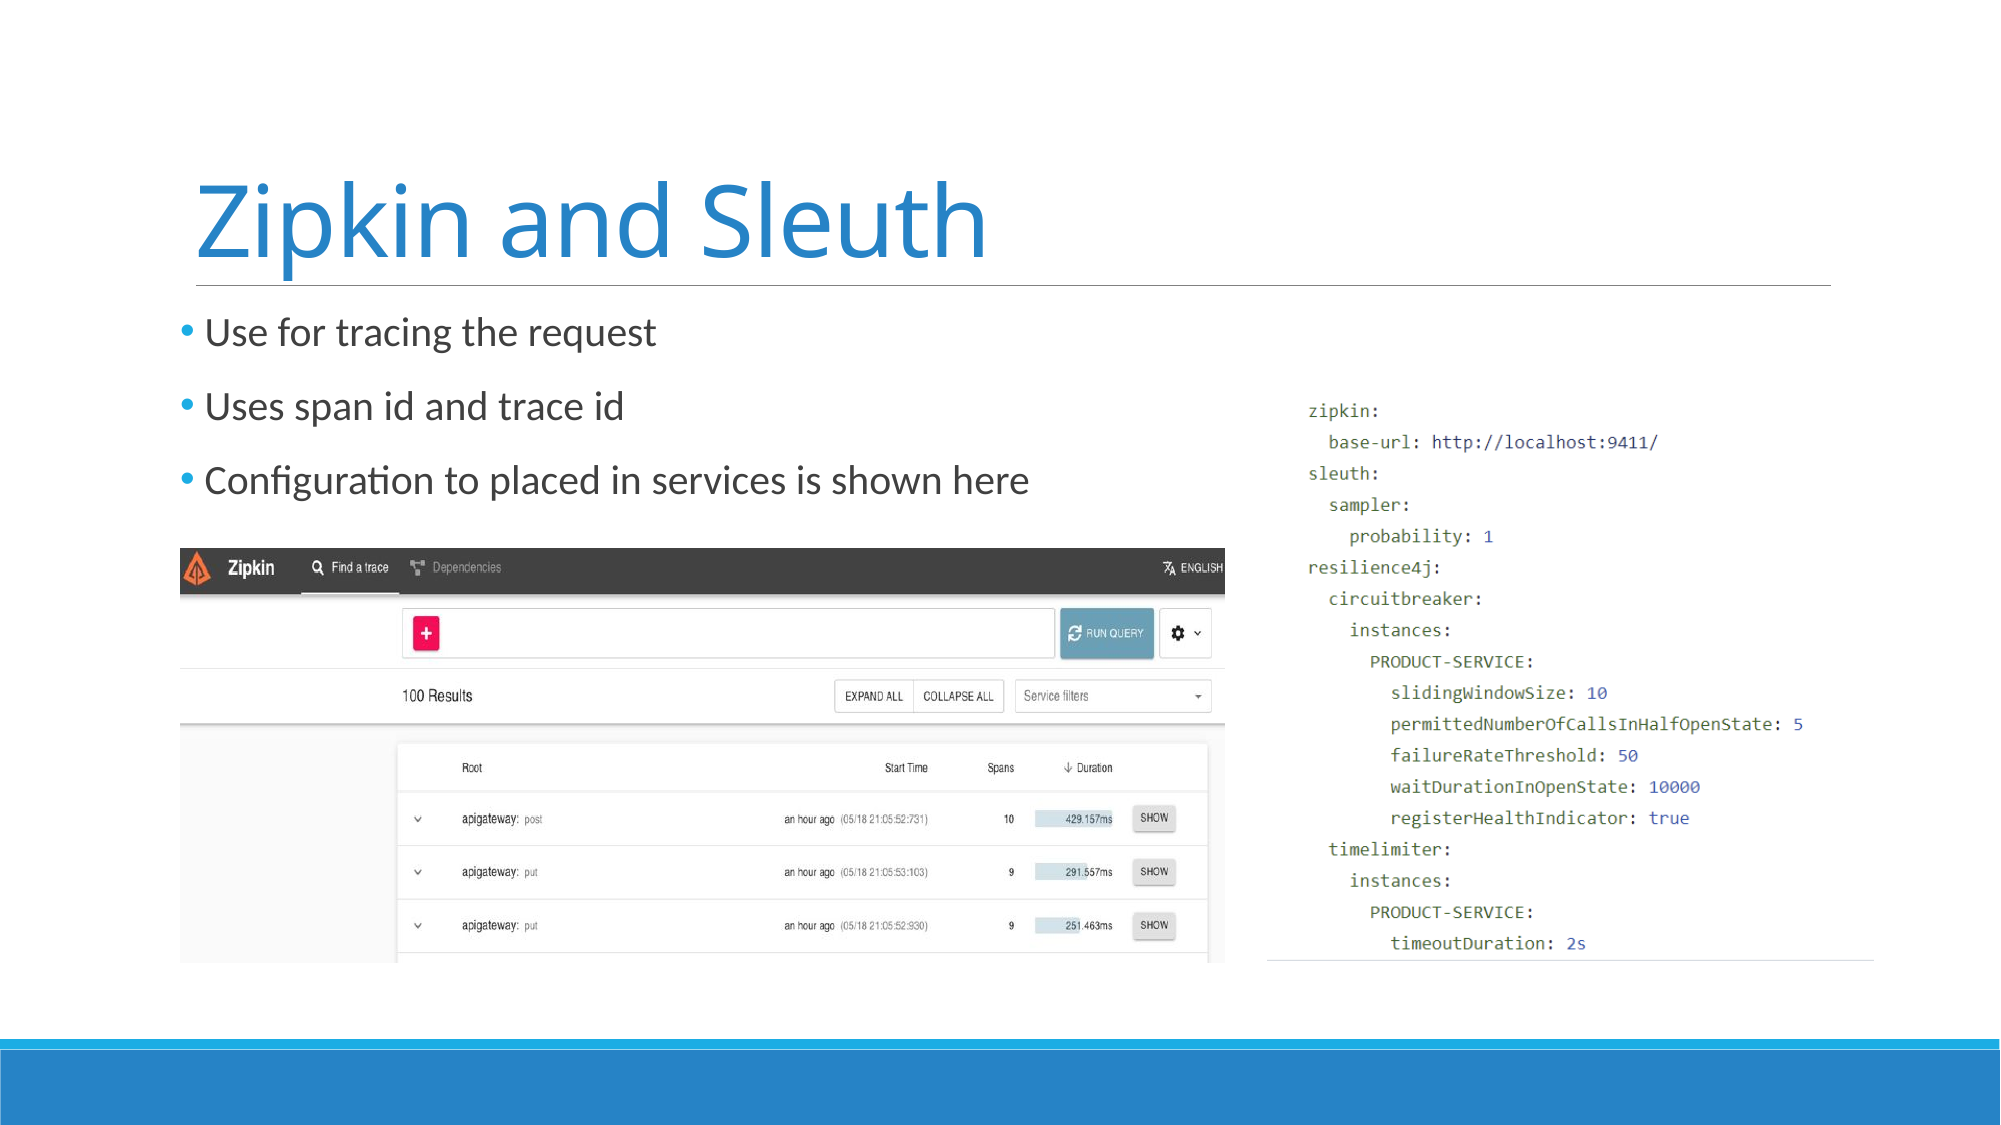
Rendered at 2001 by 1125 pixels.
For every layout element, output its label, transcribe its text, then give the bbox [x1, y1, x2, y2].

picture [179, 547, 1225, 964]
list Use for tracing the request Uses span id and trace id Configuration to placed in services is shown here [180, 302, 1830, 963]
picture [1267, 392, 1875, 964]
title Zipkin and Sleuth [180, 47, 1830, 285]
